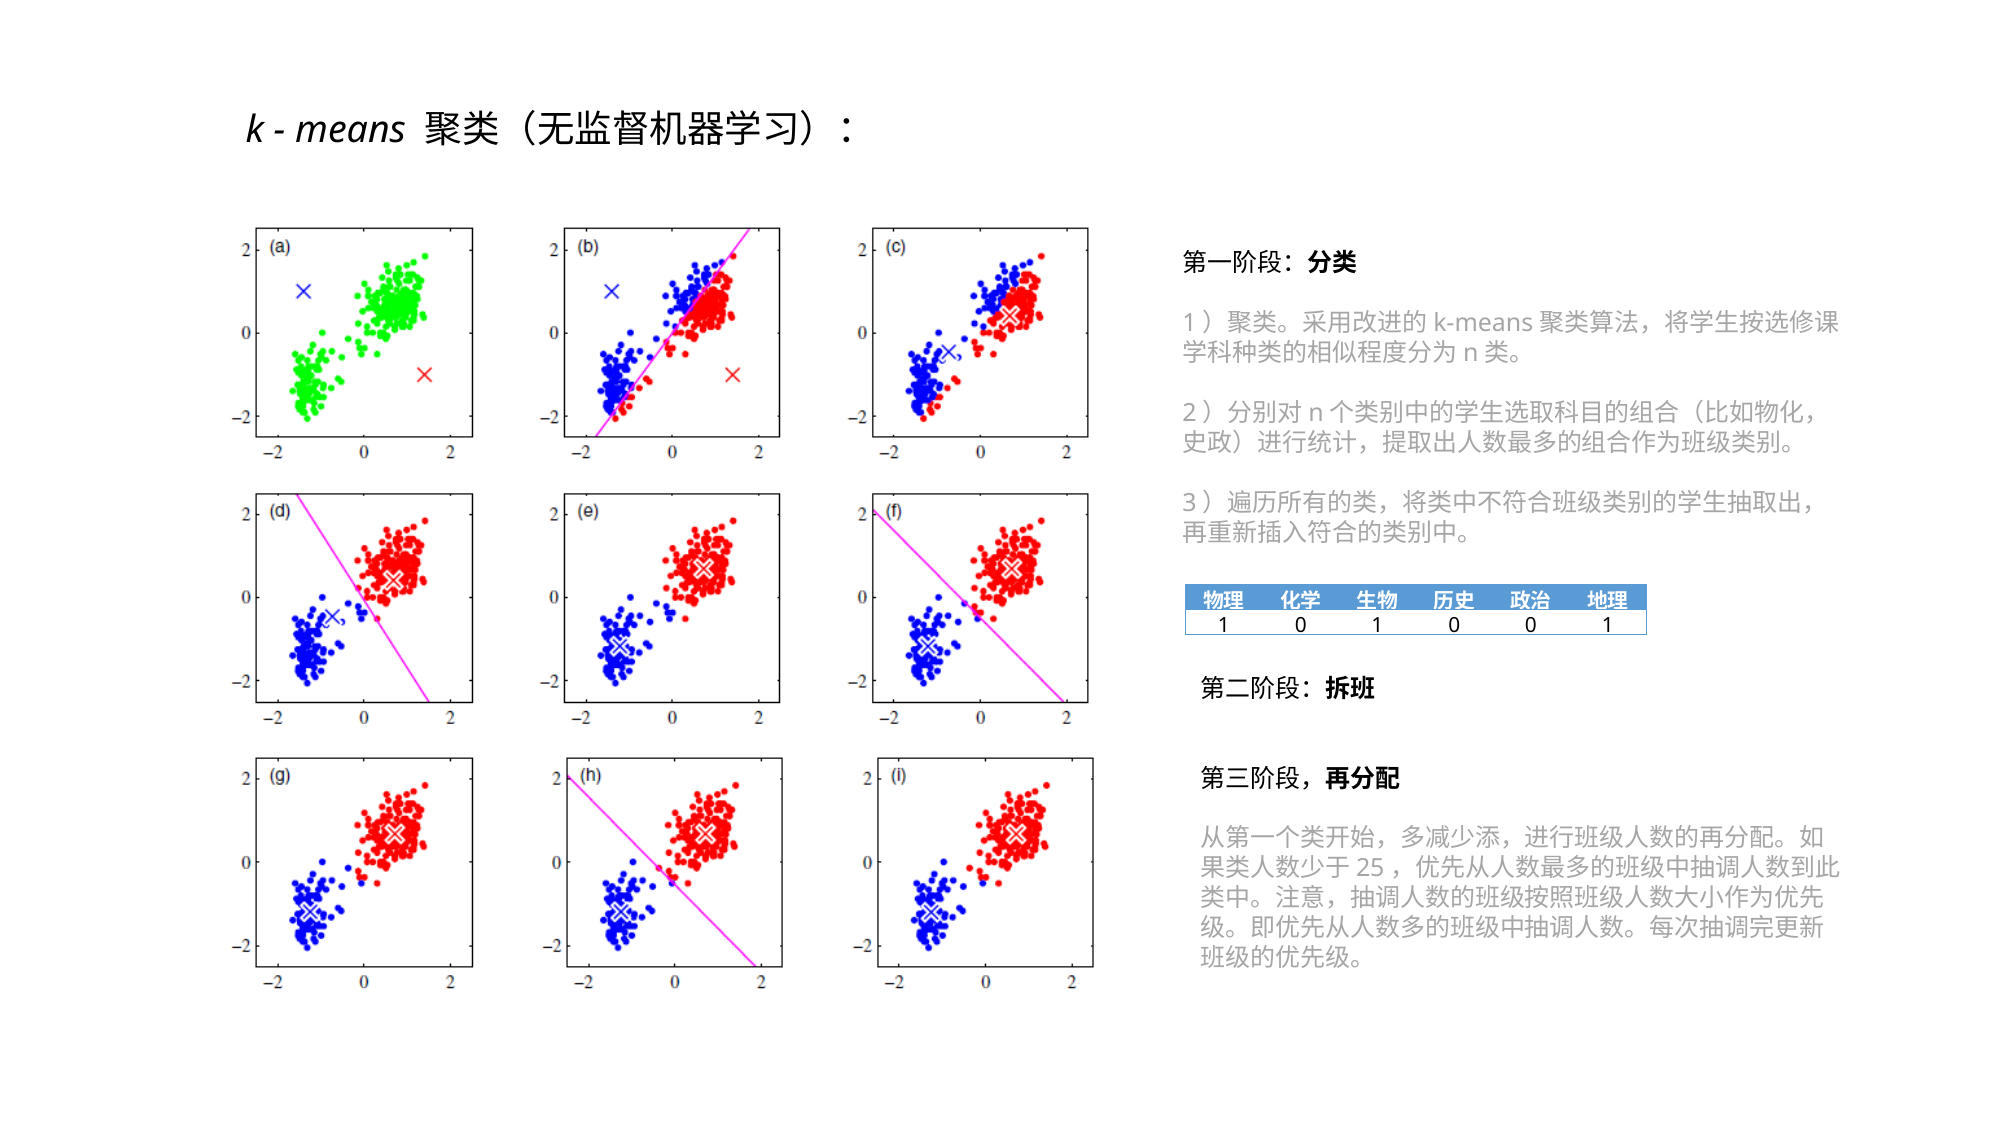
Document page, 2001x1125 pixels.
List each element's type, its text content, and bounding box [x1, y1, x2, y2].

table_cell 0 [1416, 610, 1493, 634]
table_header 历史 [1416, 585, 1493, 609]
table_cell 1 [1339, 610, 1416, 634]
table_header 生物 [1339, 585, 1416, 609]
picture [209, 220, 1121, 1000]
table_header 化学 [1262, 585, 1339, 609]
text_box 第一阶段：分类 1）聚类。采用改进的k-means聚类算法，将学生按选修课学科种类的相似程度分为n类。 2）分别对n个类别中的学生选取科目的组合（比如物化，史政）进行统计，提取出人数最多的组合作为班级类别。 3）遍历所有的类，将类中不符合班级类别的学生抽取出，再重新插入符合的类别中。 [1167, 239, 1859, 554]
table_cell 1 [1186, 610, 1262, 634]
text_box 第二阶段：拆班 第三阶段，再分配 从第一个类开始，多减少添，进行班级人数的再分配。如果类人数少于25，优先从人数最多的班级中抽调人数到此类中。注意，抽调人数的班级按照班级人数大小作为优先级。即优先从人数多的班级中抽调人数。每次抽调完更新班级的优先级。 [1185, 664, 1859, 979]
table_cell 0 [1493, 610, 1569, 634]
table_cell 0 [1262, 610, 1339, 634]
table_header 物理 [1186, 585, 1262, 609]
table_header 政治 [1493, 585, 1569, 609]
table_header 地理 [1569, 585, 1646, 609]
table_cell 1 [1569, 610, 1646, 634]
text_box k - means 聚类（无监督机器学习）： [230, 97, 890, 158]
